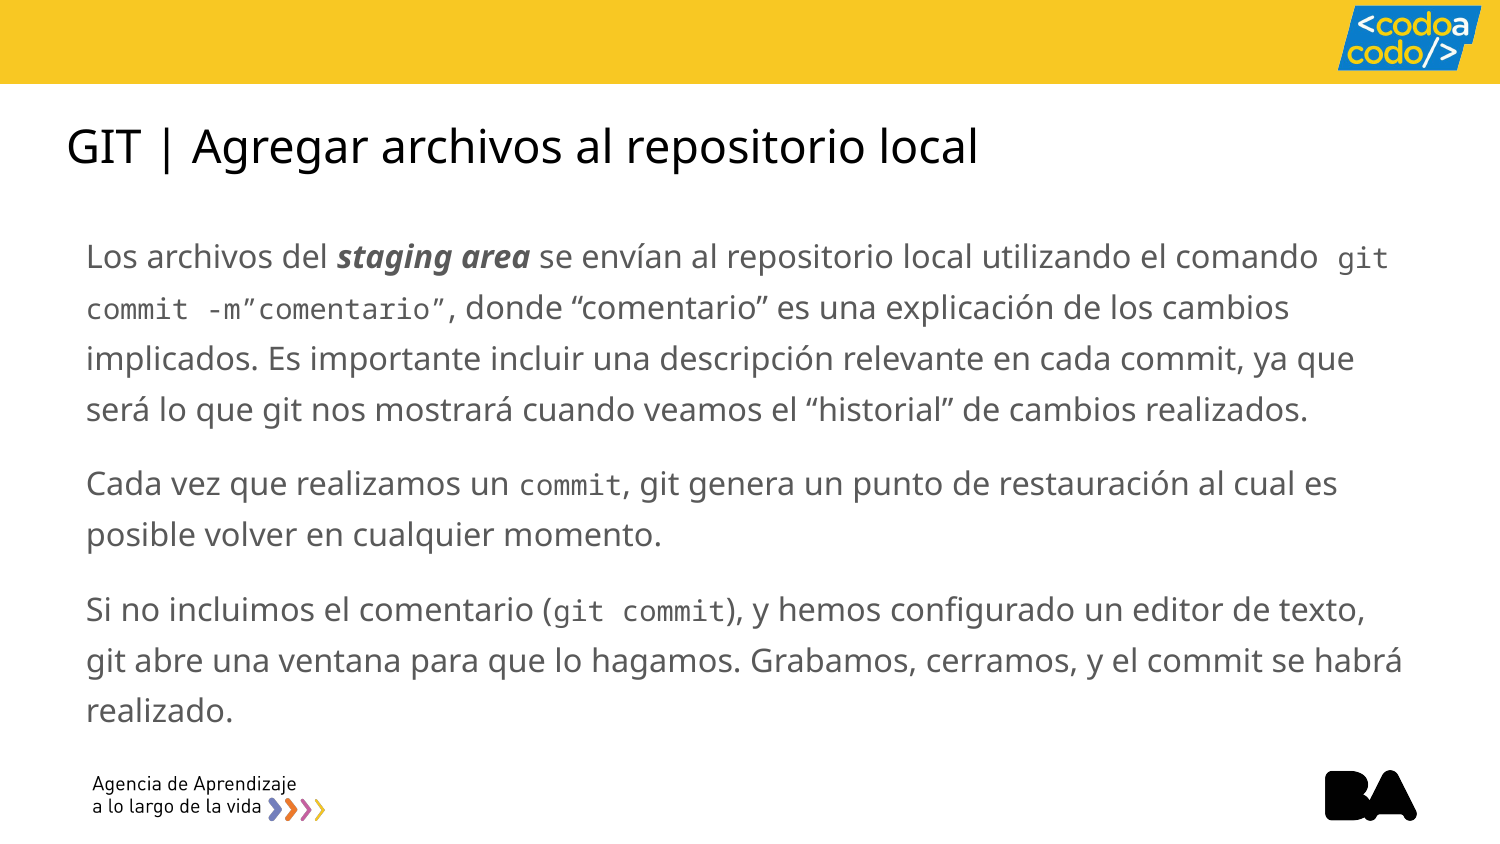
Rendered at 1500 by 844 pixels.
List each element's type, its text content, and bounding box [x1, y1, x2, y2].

picture [1325, 770, 1417, 821]
list Los archivos del staging area se envían al repositorio local utilizando el comando git commit -m”comentario”, donde “comentario” es una explicación de los cambios implicados. Es importante incluir una descripción relevante en cada commit, ya que será lo que git nos mostrará cuando veamos el “historial” de cambios realizados. Cada vez que realizamos un commit, git genera un punto de restauración al cual es posible volver en cualquier momento. Si no incluimos el comentario (git commit), y hemos configurado un editor de texto, git abre una ventana para que lo hagamos. Grabamos, cerramos, y el commit se habrá realizado. [70, 212, 1430, 757]
picture [70, 757, 344, 835]
title GIT | Agregar archivos al repositorio local [51, 98, 1446, 192]
picture [1337, 5, 1482, 71]
